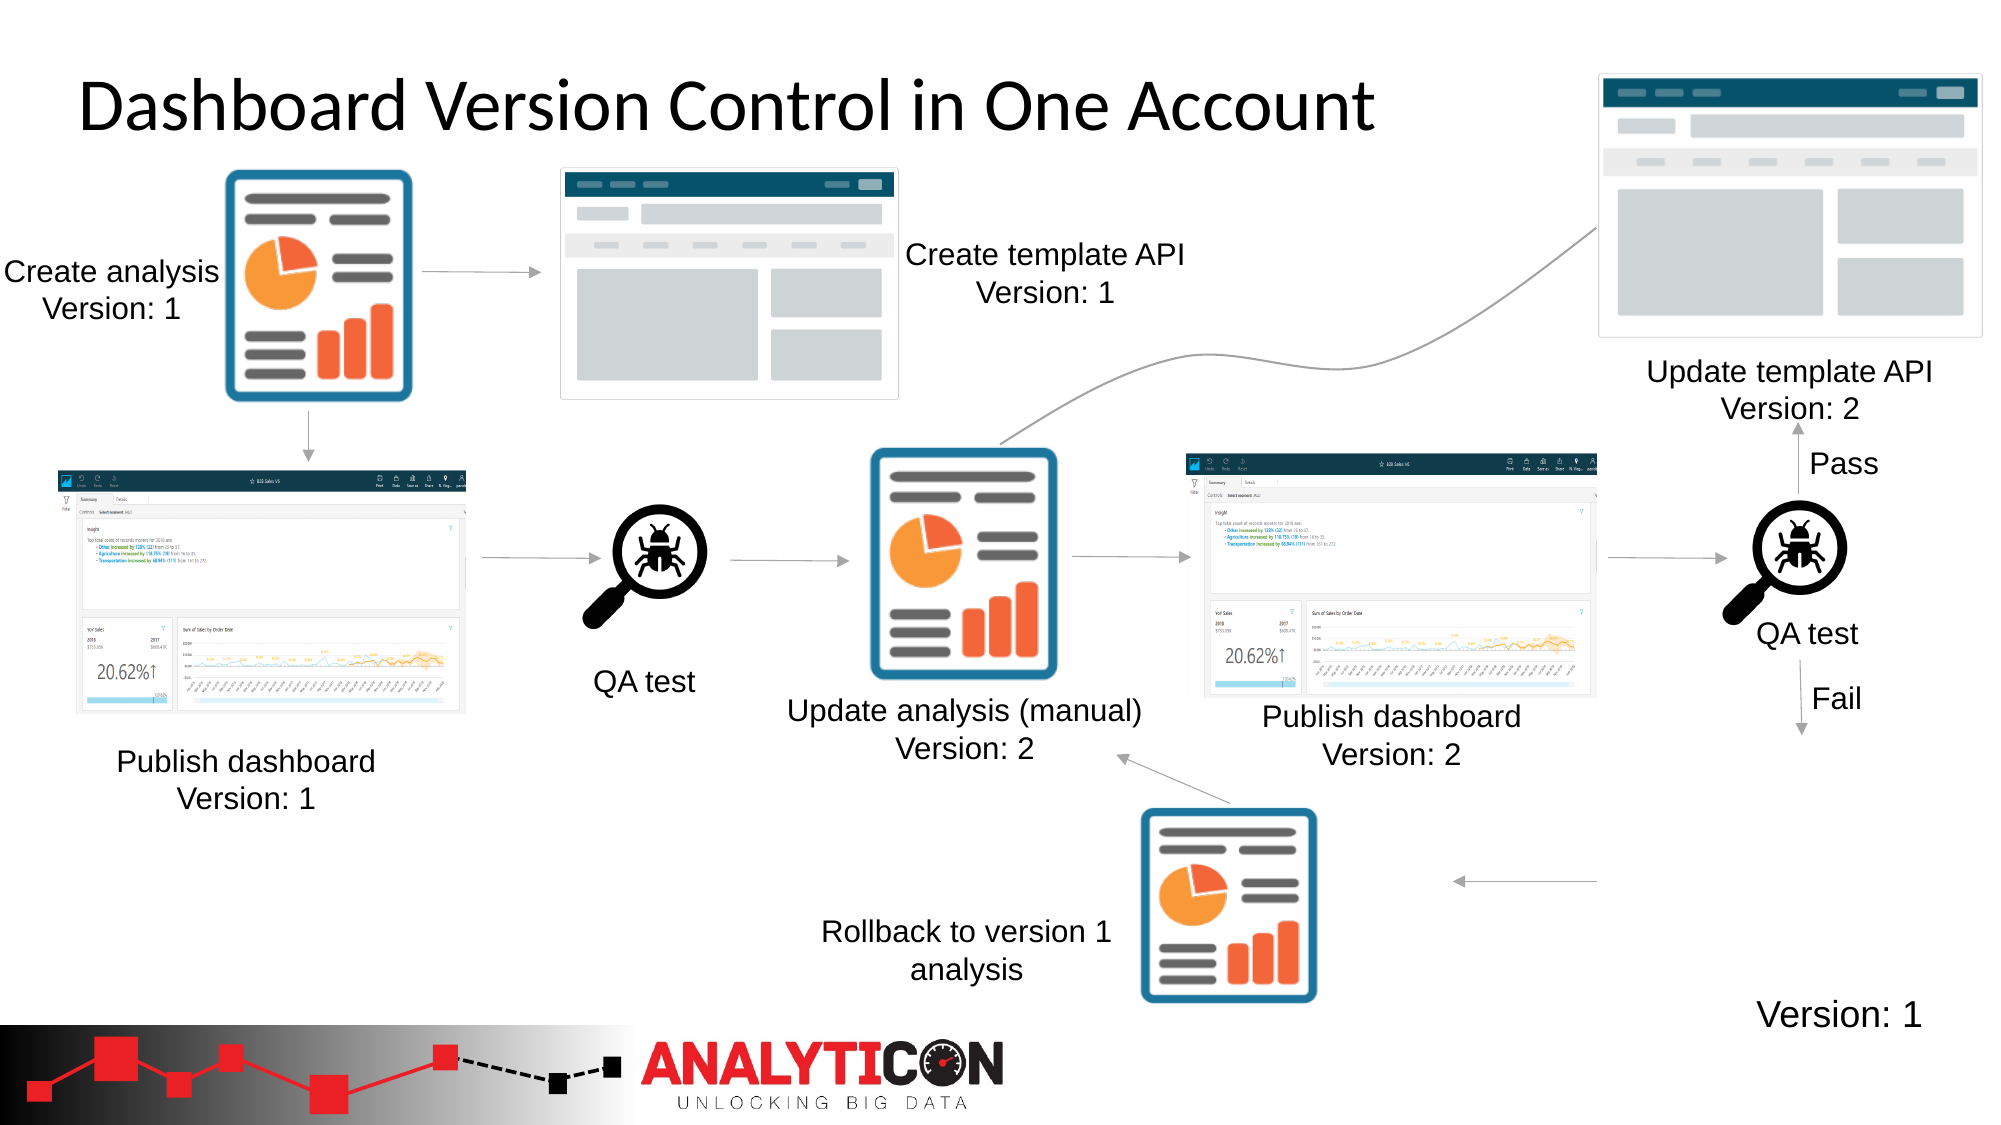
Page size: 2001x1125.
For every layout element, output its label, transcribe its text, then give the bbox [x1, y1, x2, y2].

picture [1594, 71, 1987, 341]
text_box Publish dashboard Version: 2 [1246, 698, 1538, 779]
text_box QA test [1741, 606, 1874, 659]
text_box Update analysis (manual) Version: 2 [771, 683, 1159, 773]
picture [844, 442, 1086, 684]
text_box Update template API Version: 2 [1631, 343, 1950, 434]
picture [556, 165, 902, 402]
picture [641, 1039, 1003, 1109]
text_box Fail [1802, 671, 1878, 724]
picture [199, 164, 441, 405]
picture [58, 470, 466, 714]
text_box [759, 803, 1344, 1006]
picture [1709, 488, 1860, 639]
text_box Version: 1 [1741, 982, 1938, 1043]
text_box QA test [578, 654, 711, 707]
text_box Create template API Version: 1 [902, 227, 1201, 317]
picture [569, 492, 720, 643]
text_box Pass [1794, 435, 1798, 488]
picture [1186, 453, 1597, 698]
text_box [1116, 754, 1230, 804]
text_box Pass [1799, 435, 1894, 488]
text_box Publish dashboard Version: 1 [51, 733, 441, 824]
text_box Create analysis Version: 1 [0, 243, 199, 334]
text_box Dashboard Version Control in One Account [63, 48, 1671, 153]
text_box [1001, 228, 1594, 442]
